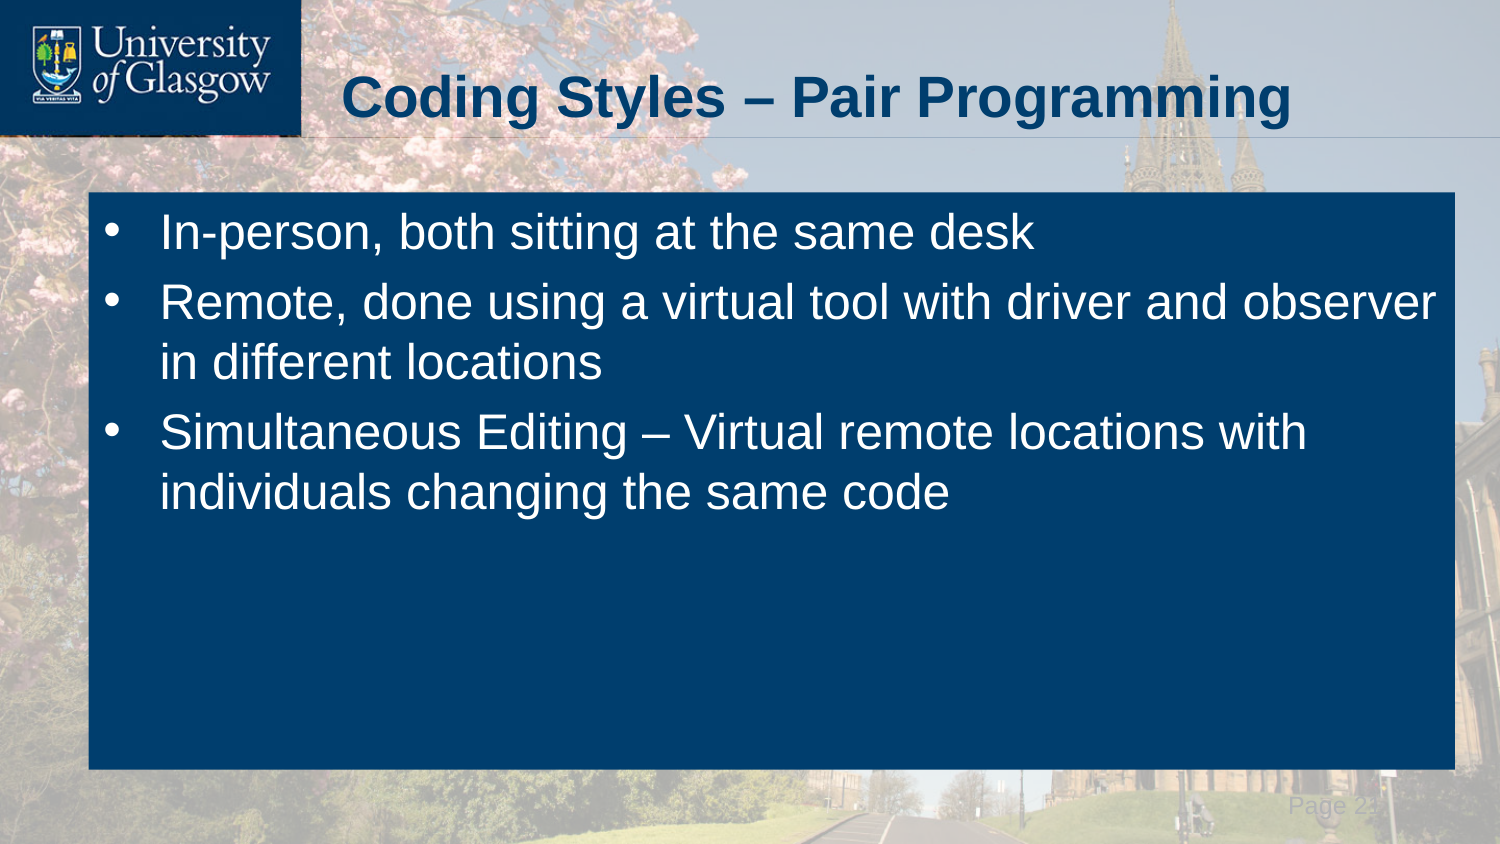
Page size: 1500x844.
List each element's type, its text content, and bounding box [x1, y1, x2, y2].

picture [0, 0, 301, 137]
list In-person, both sitting at the same desk Remote, done using a virtual tool with driver and observer in different locations Simultaneous Editing – Virtual remote locations with individuals changing the same code [88, 192, 1455, 770]
title Coding Styles – Pair Programming [326, 57, 1455, 141]
slide_number Page 21 [1059, 782, 1397, 828]
